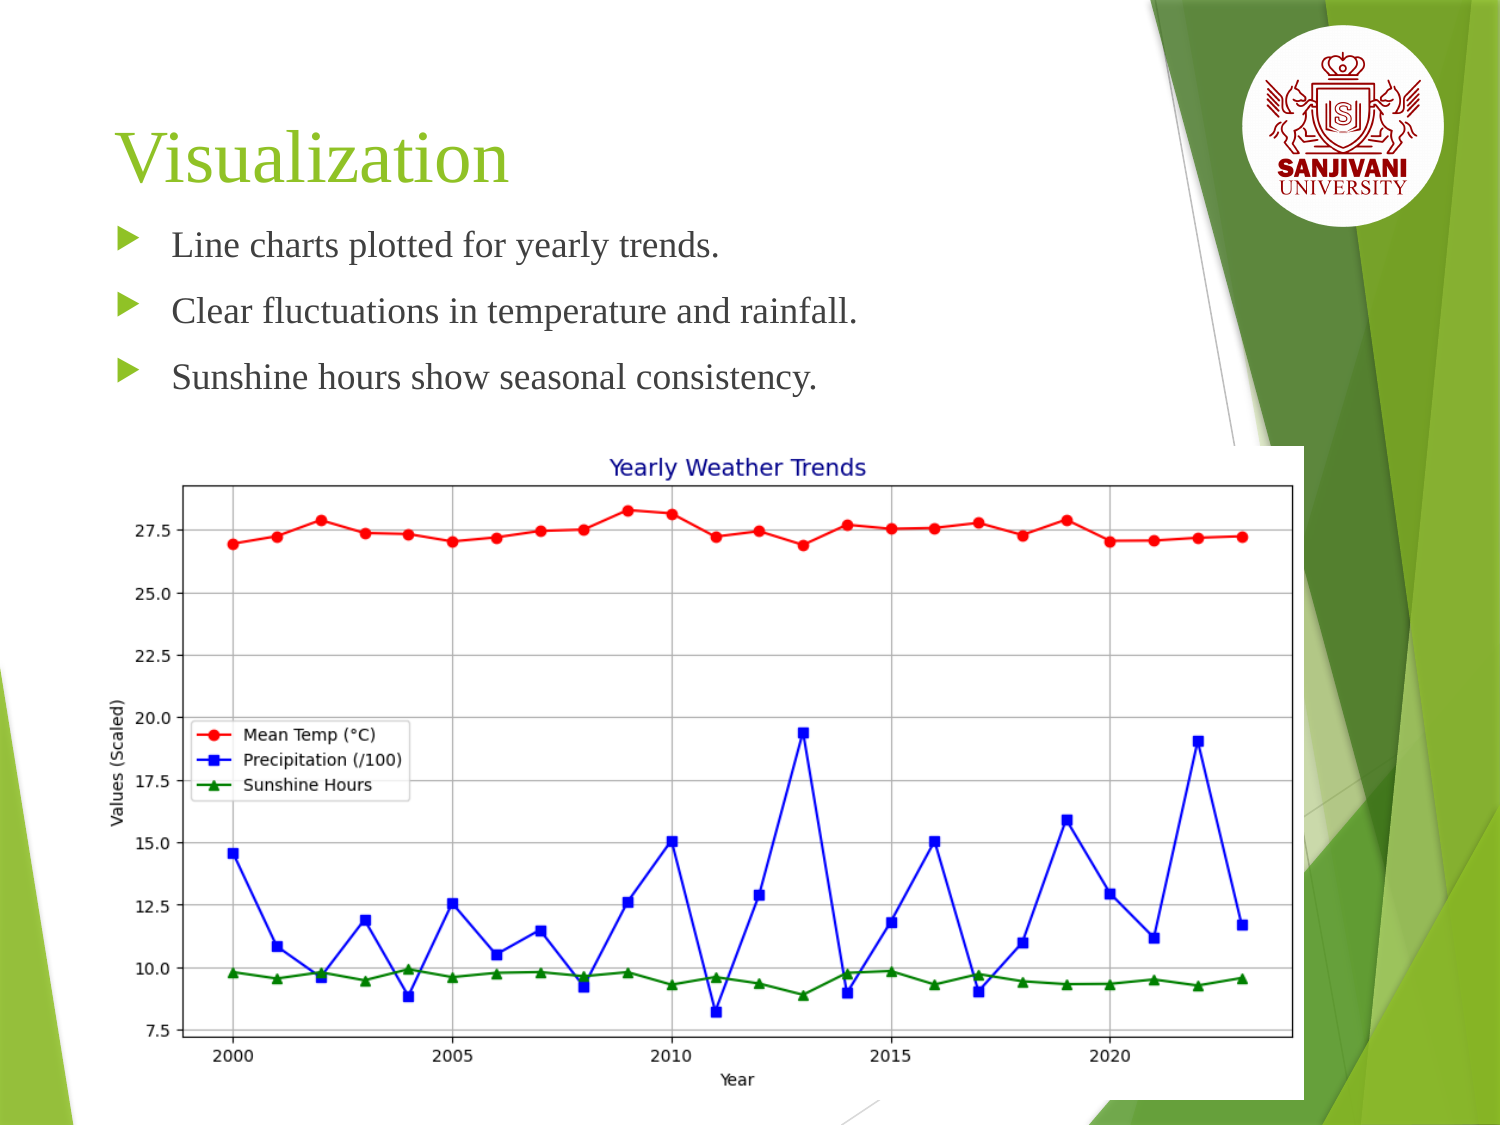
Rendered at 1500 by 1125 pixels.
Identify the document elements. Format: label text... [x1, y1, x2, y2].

title Visualization [99, 99, 1142, 212]
list Line charts plotted for yearly trends. Clear fluctuations in temperature and rainfall. Sunshine hours show seasonal consistency. [99, 212, 1142, 445]
picture [99, 445, 1304, 1100]
picture [1241, 25, 1445, 228]
